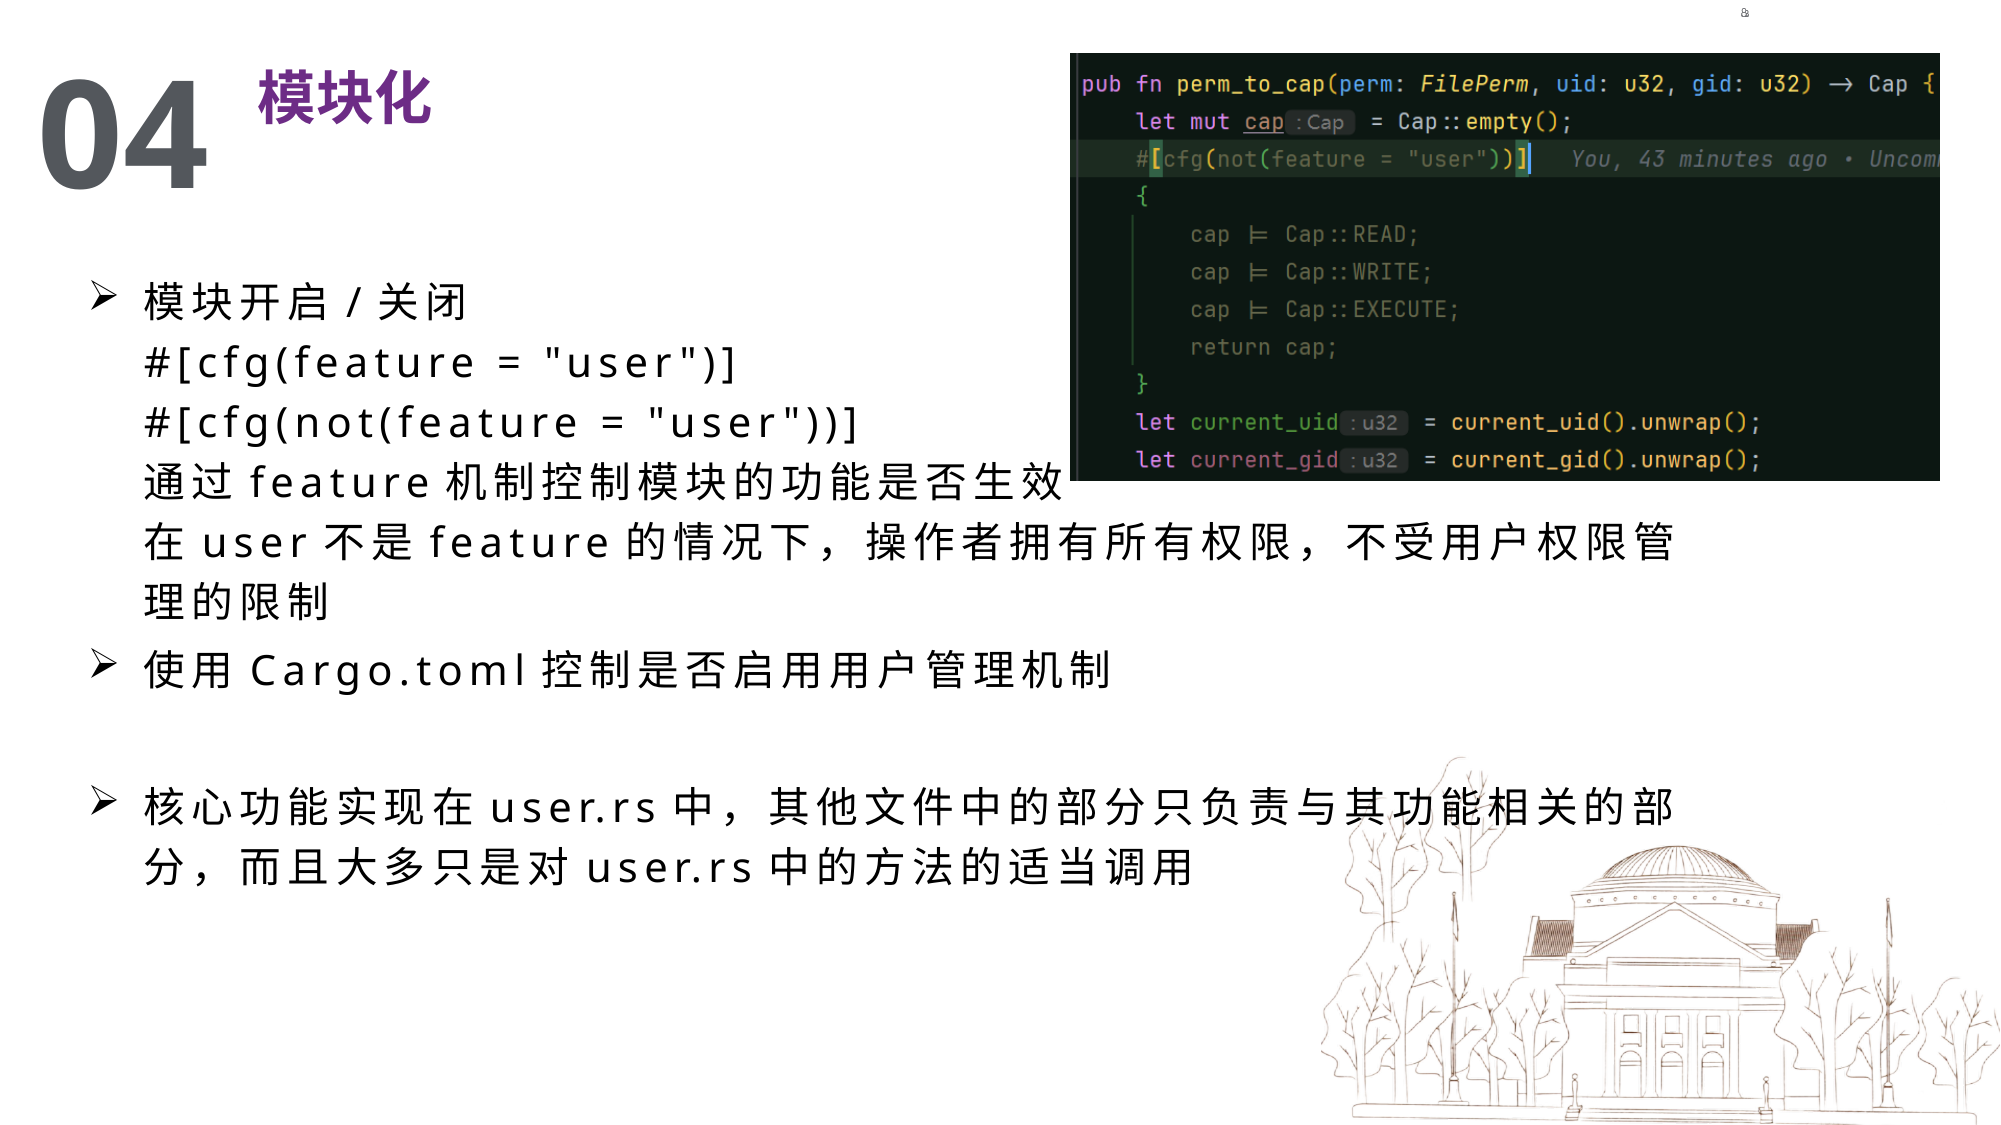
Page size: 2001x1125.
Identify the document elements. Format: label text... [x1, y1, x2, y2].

text_box 04 [22, 31, 255, 227]
text_box 模块开启/关闭 #[cfg(feature = "user")] #[cfg(not(feature = "user"))] 通过feature机制控制模块的功能是否生效 在user不是feature的情况下，操作者拥有所有权限，不受用户权限管理的限制 使用Cargo.toml控制是否启用用户管理机制 核心功能实现在user.rs中，其他文件中的部分只负责与其功能相关的部分，而且大多只是对user.rs中的方法的适当调用 [72, 258, 1699, 1039]
picture [1070, 53, 1940, 481]
picture [1741, 8, 1749, 17]
text_box 模块化 [243, 53, 1030, 139]
picture [1321, 726, 2000, 1125]
